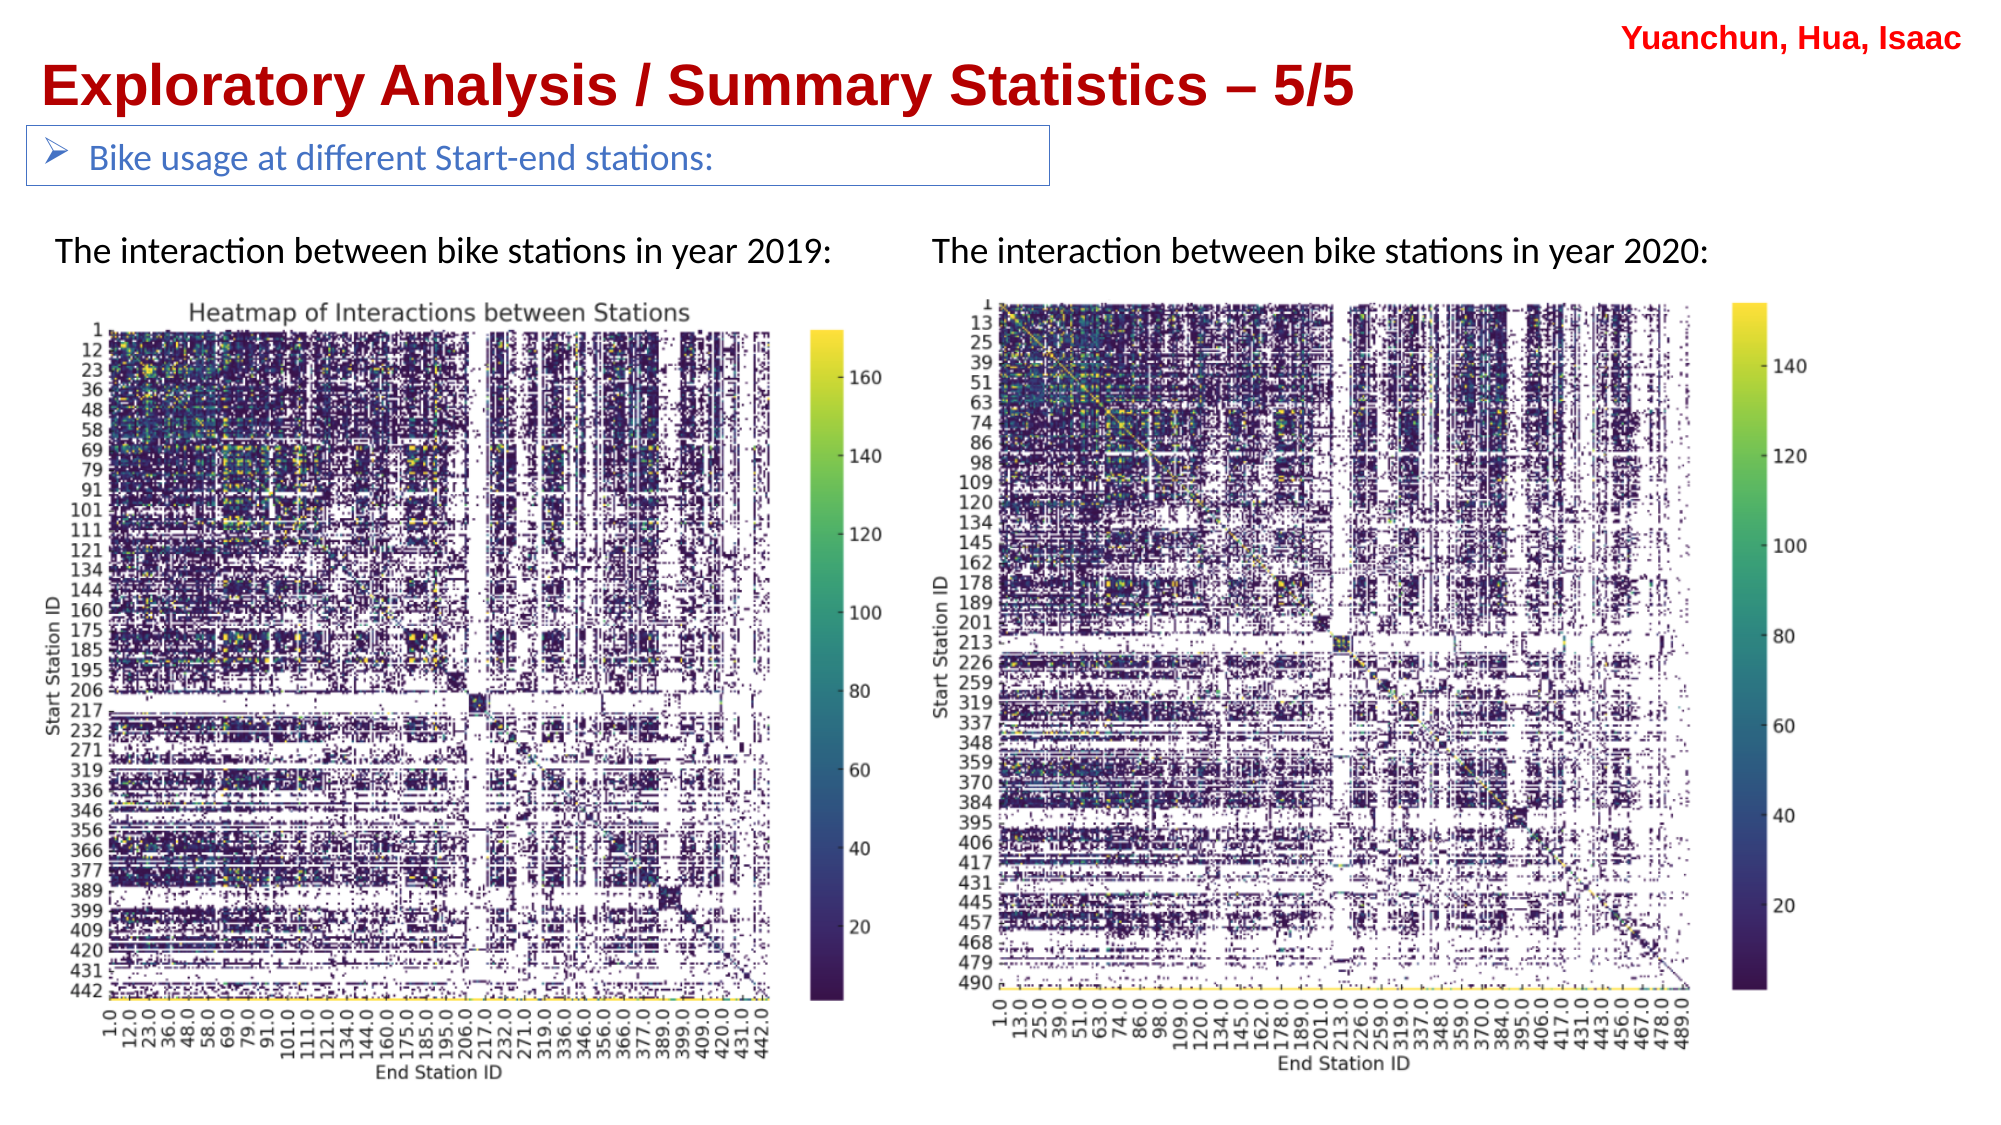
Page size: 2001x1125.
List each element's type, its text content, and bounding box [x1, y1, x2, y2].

picture [916, 281, 1814, 1086]
text_box The interaction between bike stations in year 2020: [916, 218, 1895, 279]
text_box Bike usage at different Start-end stations: [26, 125, 1050, 186]
text_box Yuanchun, Hua, Isaac [1560, 8, 2000, 73]
picture [26, 281, 899, 1086]
text_box The interaction between bike stations in year 2019: [39, 218, 916, 279]
text_box Exploratory Analysis / Summary Statistics – 5/5 [26, 39, 1434, 125]
